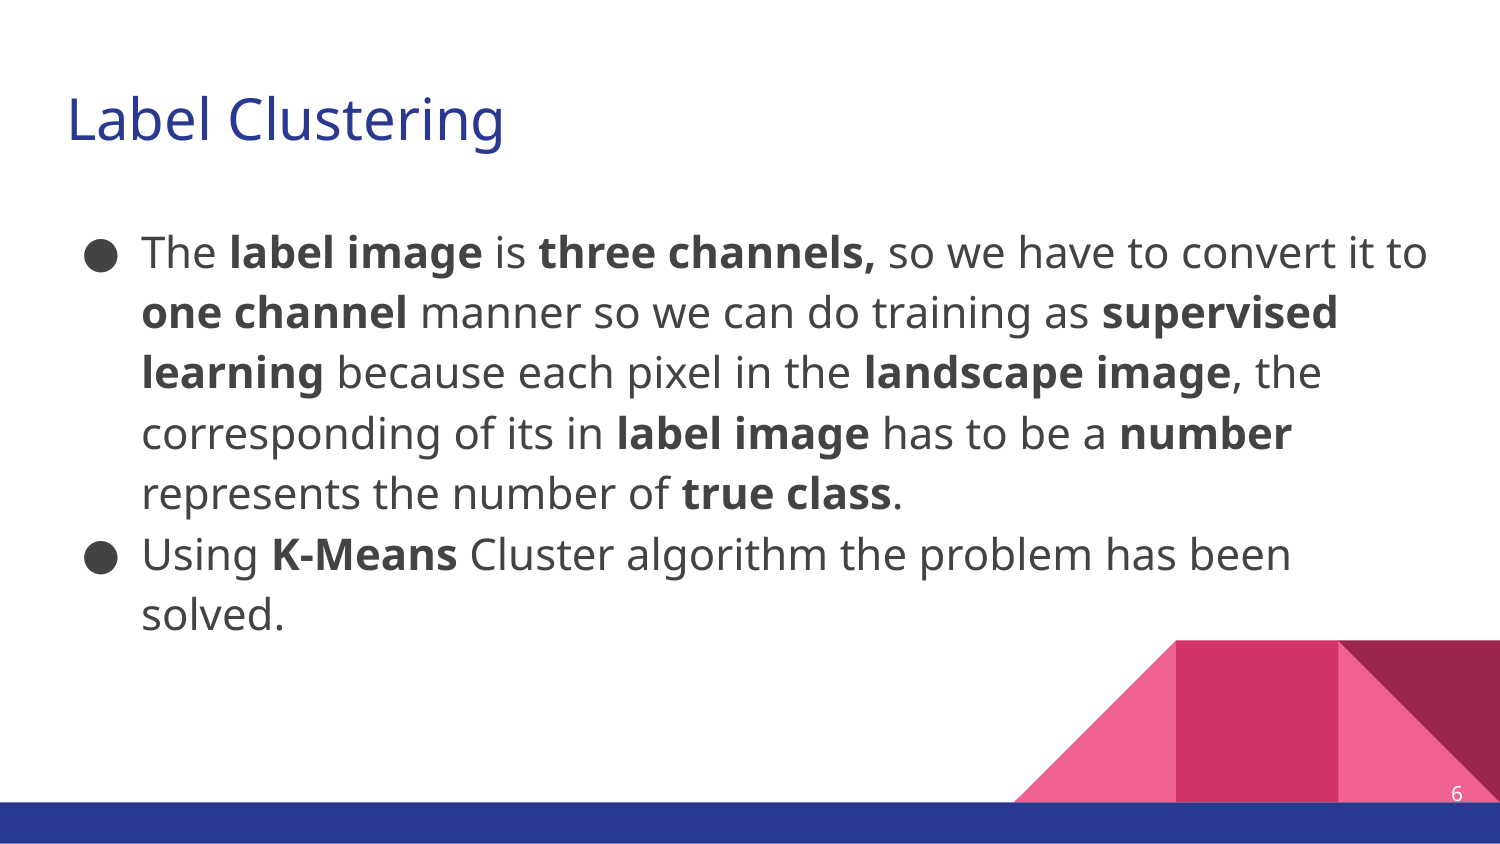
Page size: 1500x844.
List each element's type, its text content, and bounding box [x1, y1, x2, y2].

list The label image is three channels, so we have to convert it to one channel manner so we can do training as supervised learning because each pixel in the landscape image, the corresponding of its in label image has to be a number represents the number of true class. Using K-Means Cluster algorithm the problem has been solved. [51, 201, 1449, 750]
slide_number ‹#› [1387, 762, 1478, 828]
title Label Clustering [51, 67, 1449, 167]
